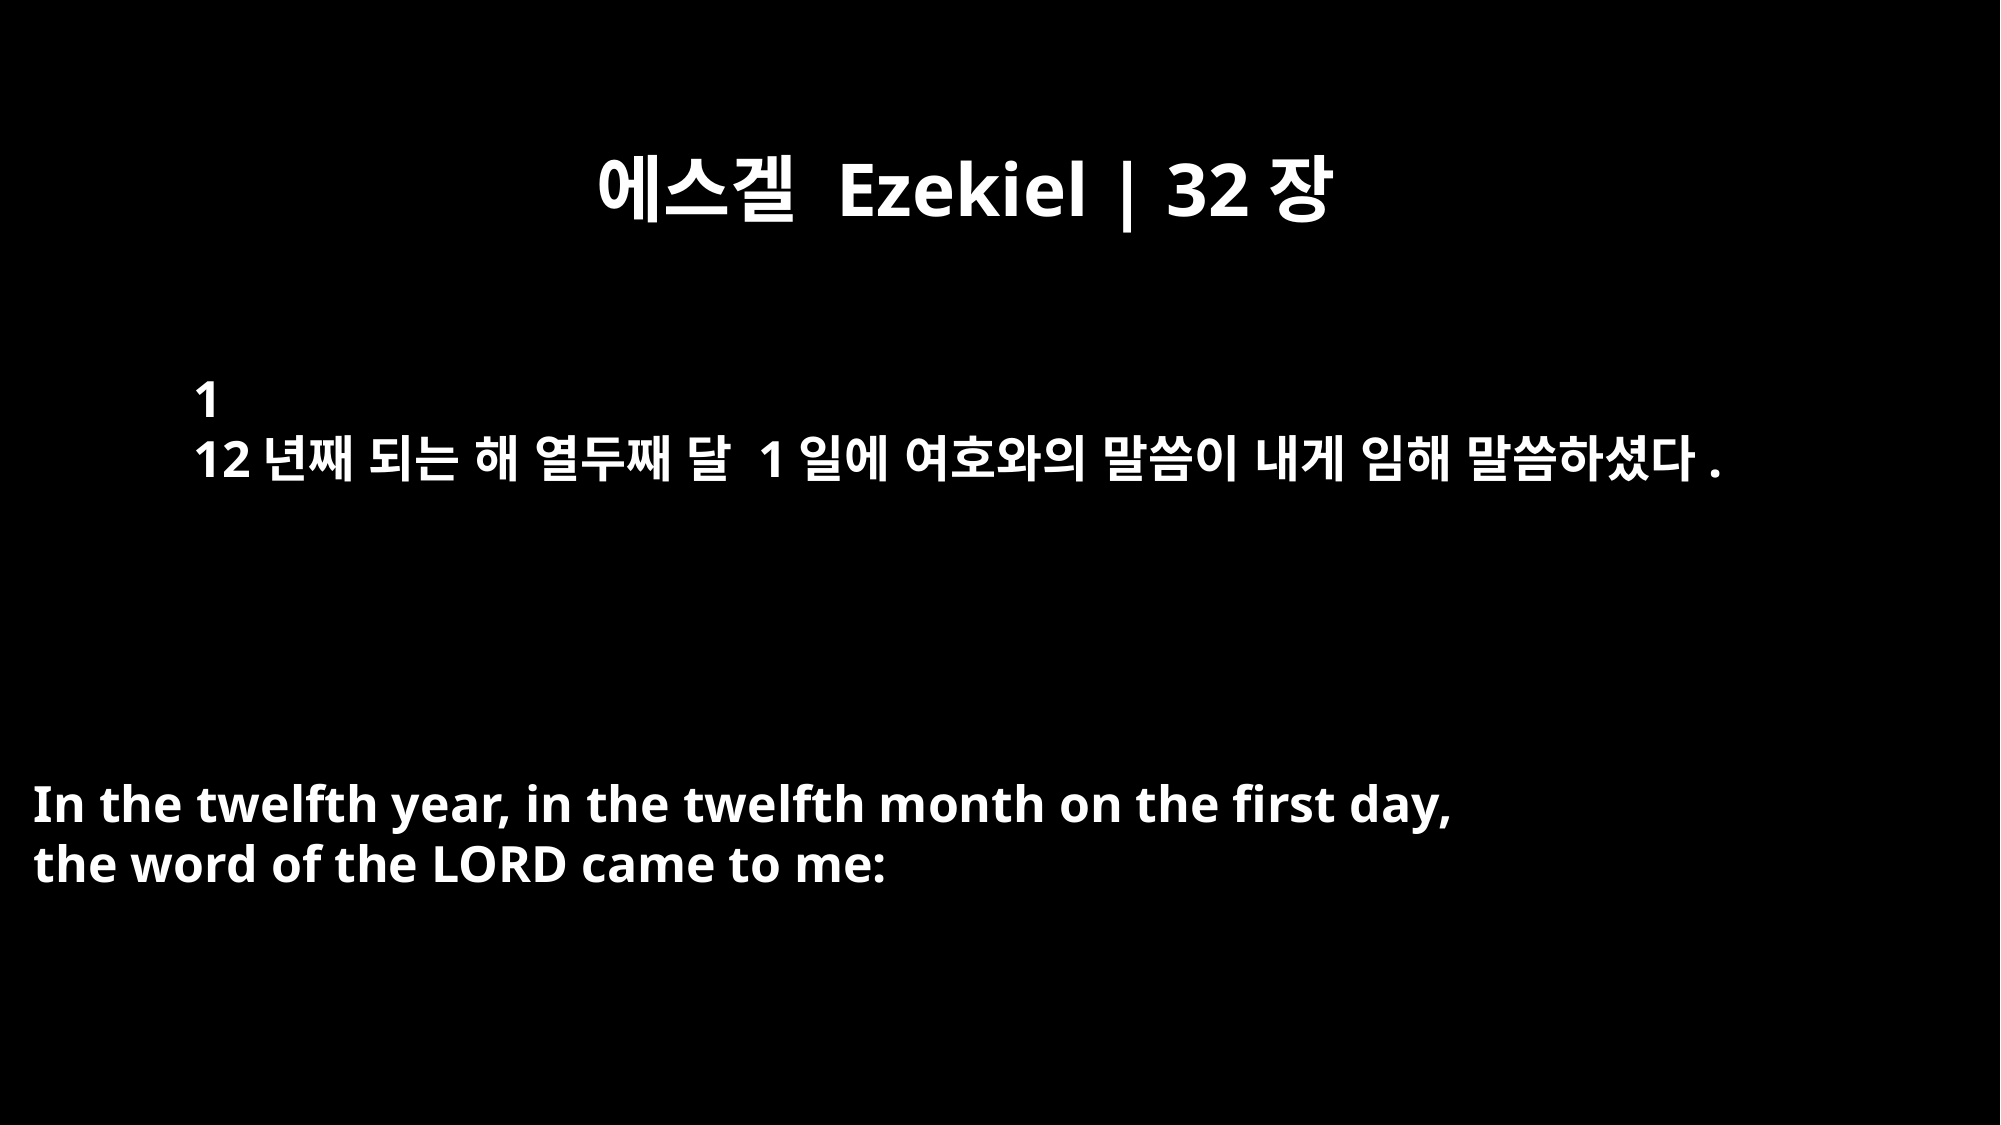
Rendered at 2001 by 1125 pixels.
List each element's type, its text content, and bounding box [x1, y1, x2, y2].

text_box 에스겔 Ezekiel | 32장 [581, 136, 1351, 239]
text_box ﻿1 12년째 되는 해 열두째 달 1일에 여호와의 말씀이 내게 임해 말씀하셨다. [178, 359, 1739, 495]
text_box In the twelfth year, in the twelfth month on the first day, the word of the LORD came to me: [19, 764, 1481, 900]
